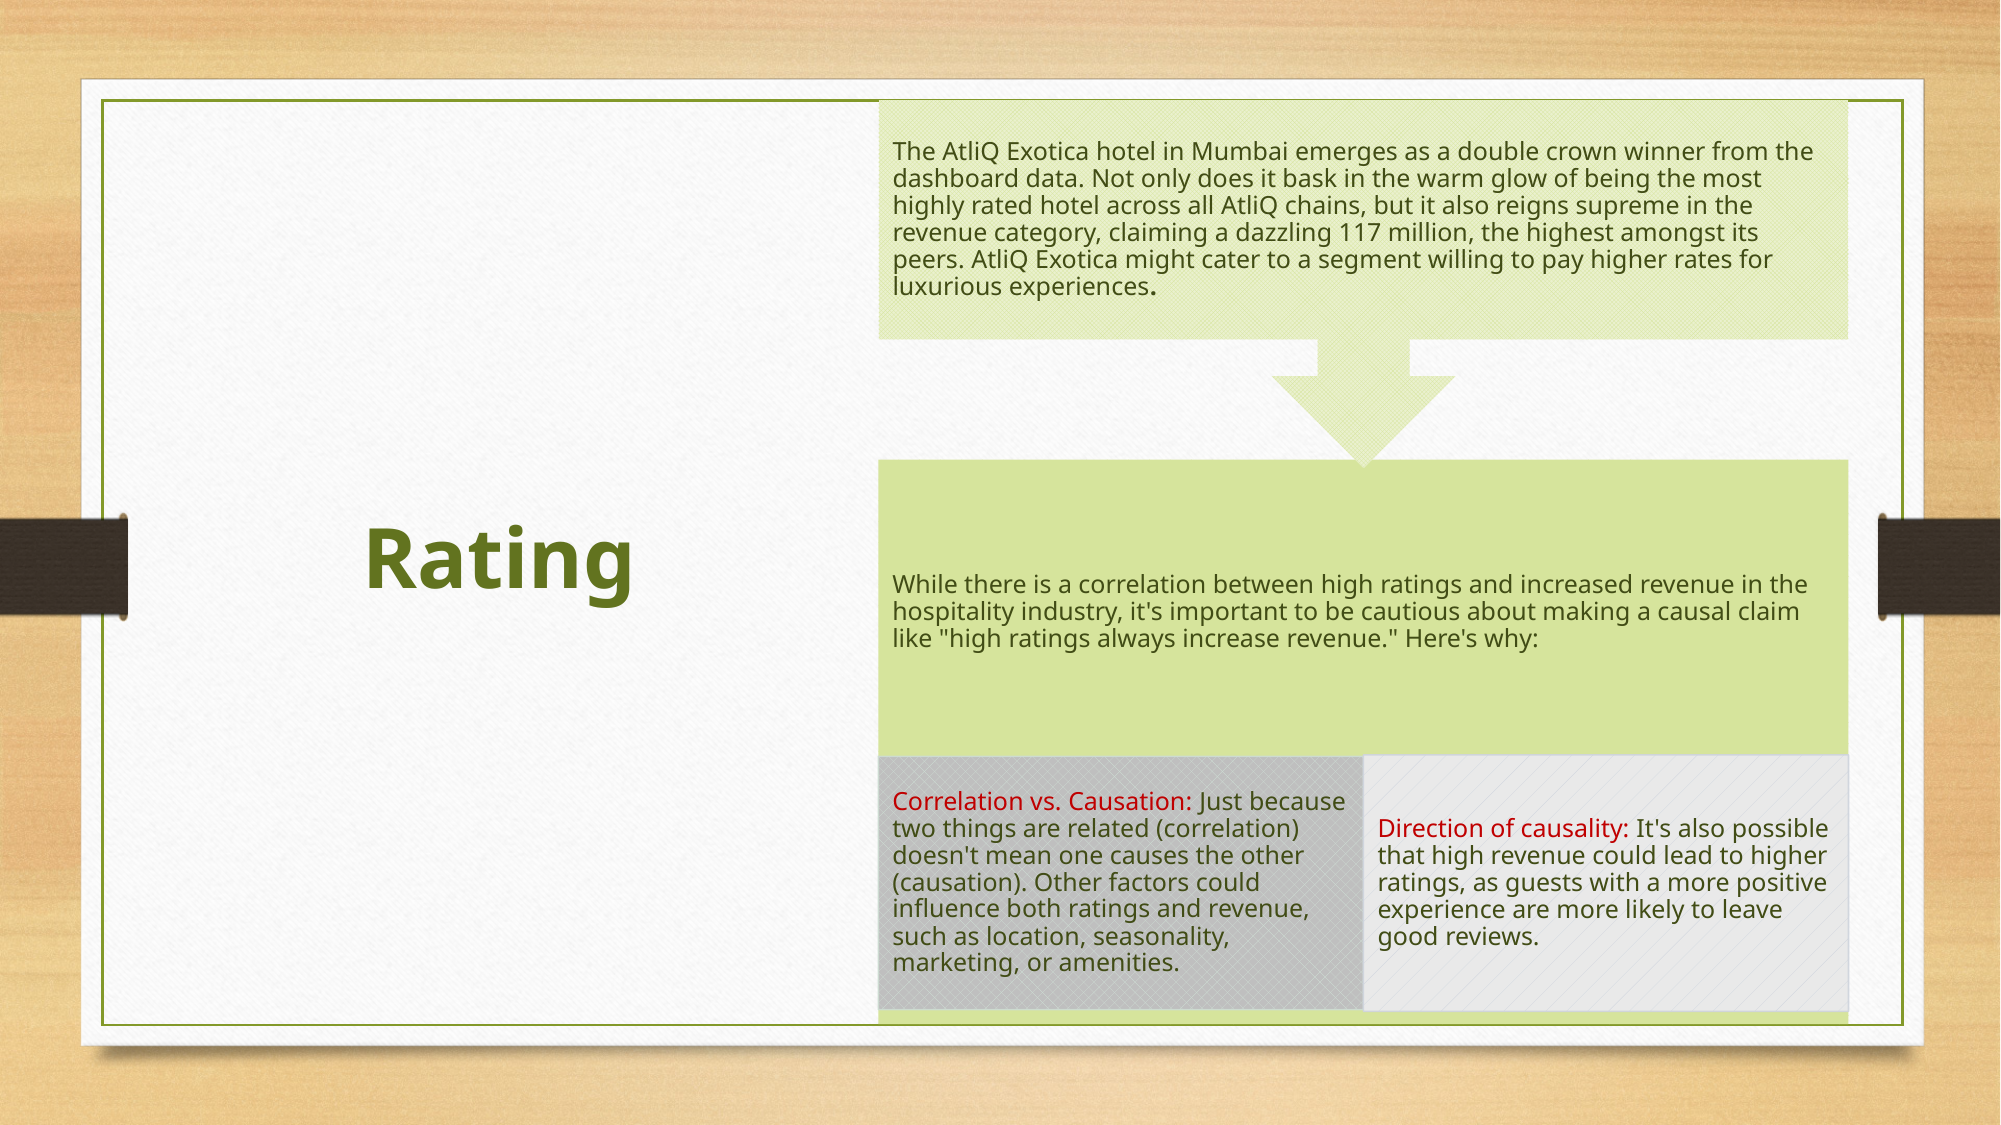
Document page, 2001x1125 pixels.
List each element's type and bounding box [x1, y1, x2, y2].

text_box [878, 99, 1849, 1025]
text_box [0, 0, 2000, 1125]
